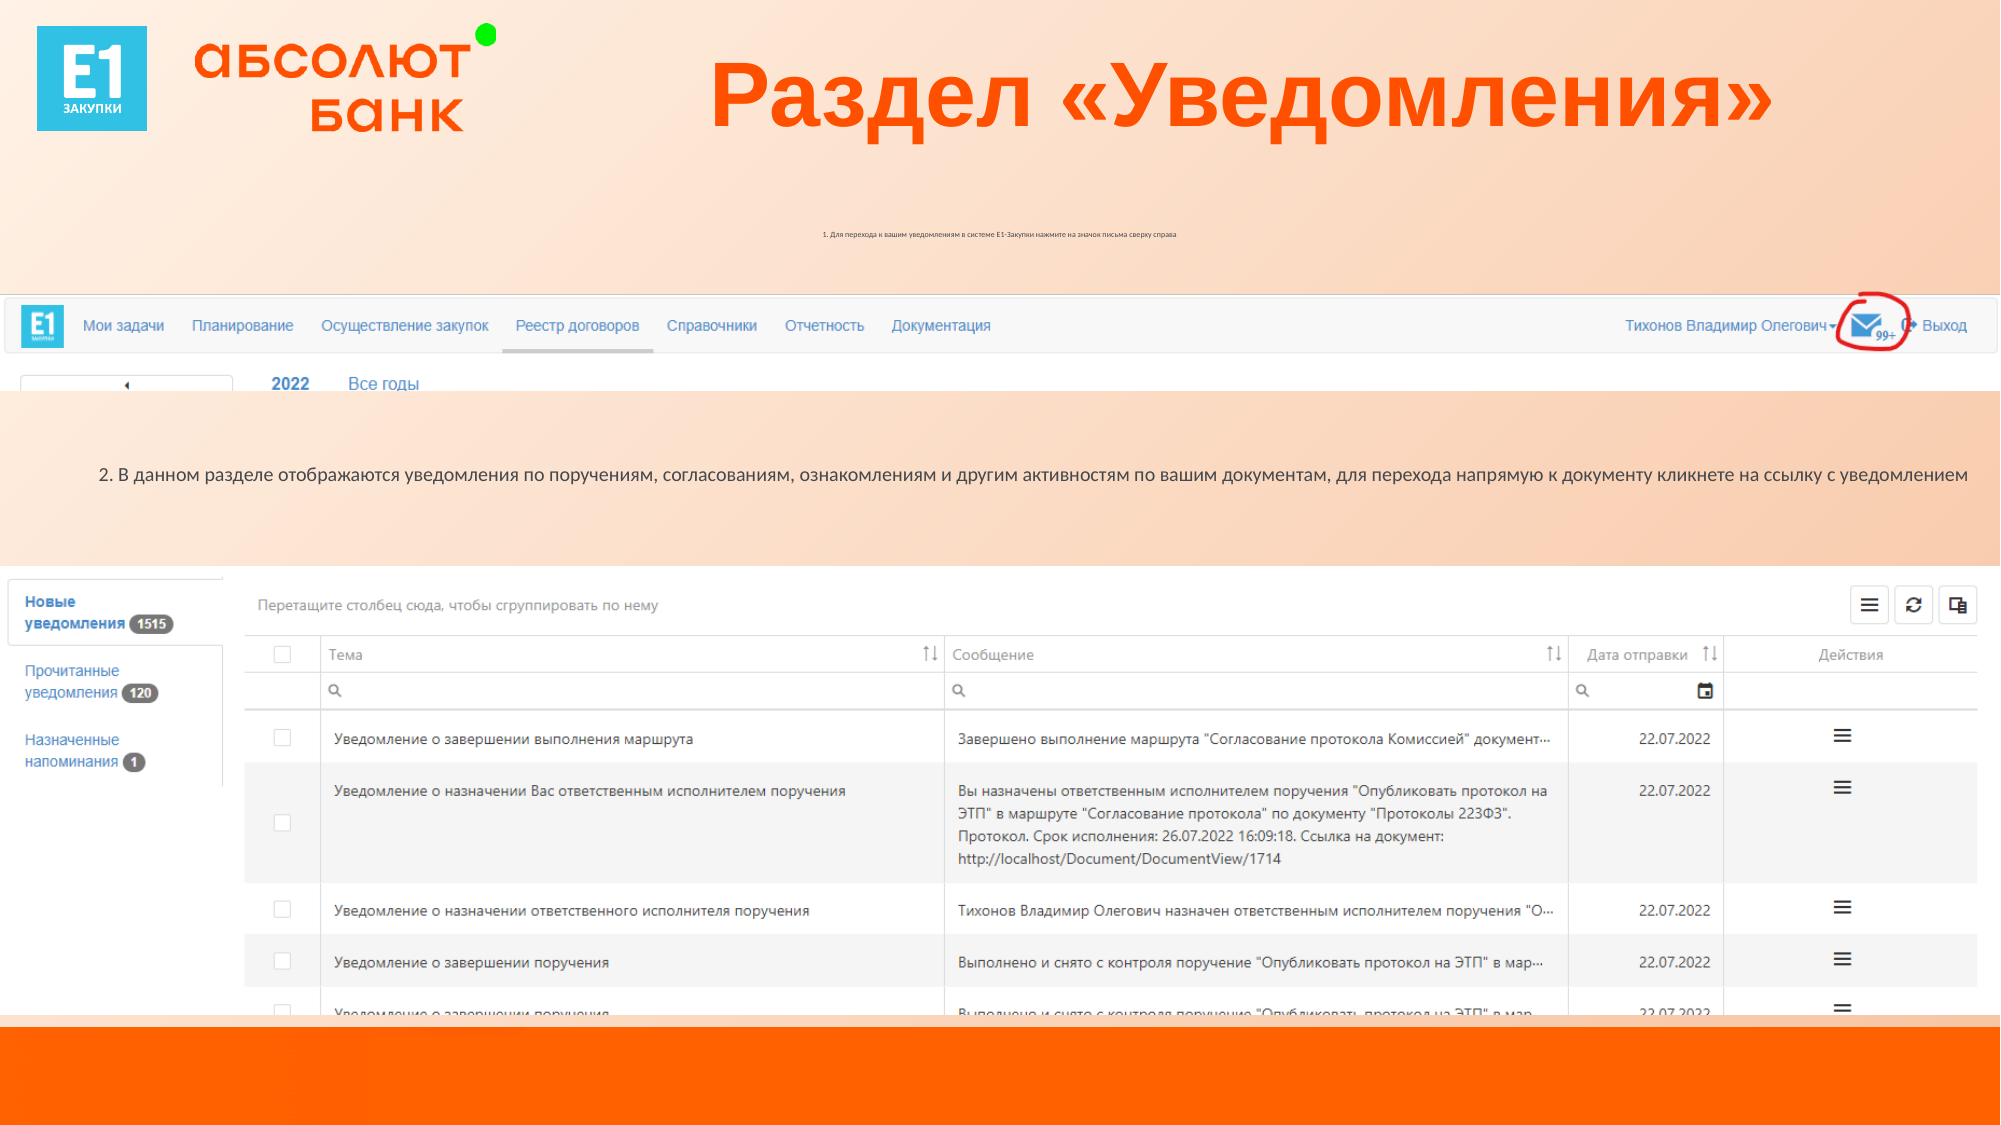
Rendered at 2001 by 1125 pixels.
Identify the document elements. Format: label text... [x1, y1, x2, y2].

text_box 2. В данном разделе отображаются уведомления по поручениям, согласованиям, ознакомлениям и другим активностям по вашим документам, для перехода напрямую к документу кликнете на ссылку с уведомлением [37, 436, 2000, 566]
picture [37, 26, 147, 131]
picture [194, 23, 496, 78]
picture [0, 1027, 2000, 1125]
subtitle 1. Для перехода к вашим уведомлениям в системе Е1-Закупки нажмите на значок письма сверху справа [0, 215, 2000, 290]
picture [0, 566, 2000, 1015]
picture [0, 290, 2000, 391]
picture [307, 88, 465, 133]
title Раздел «Уведомления» [577, 21, 1910, 154]
